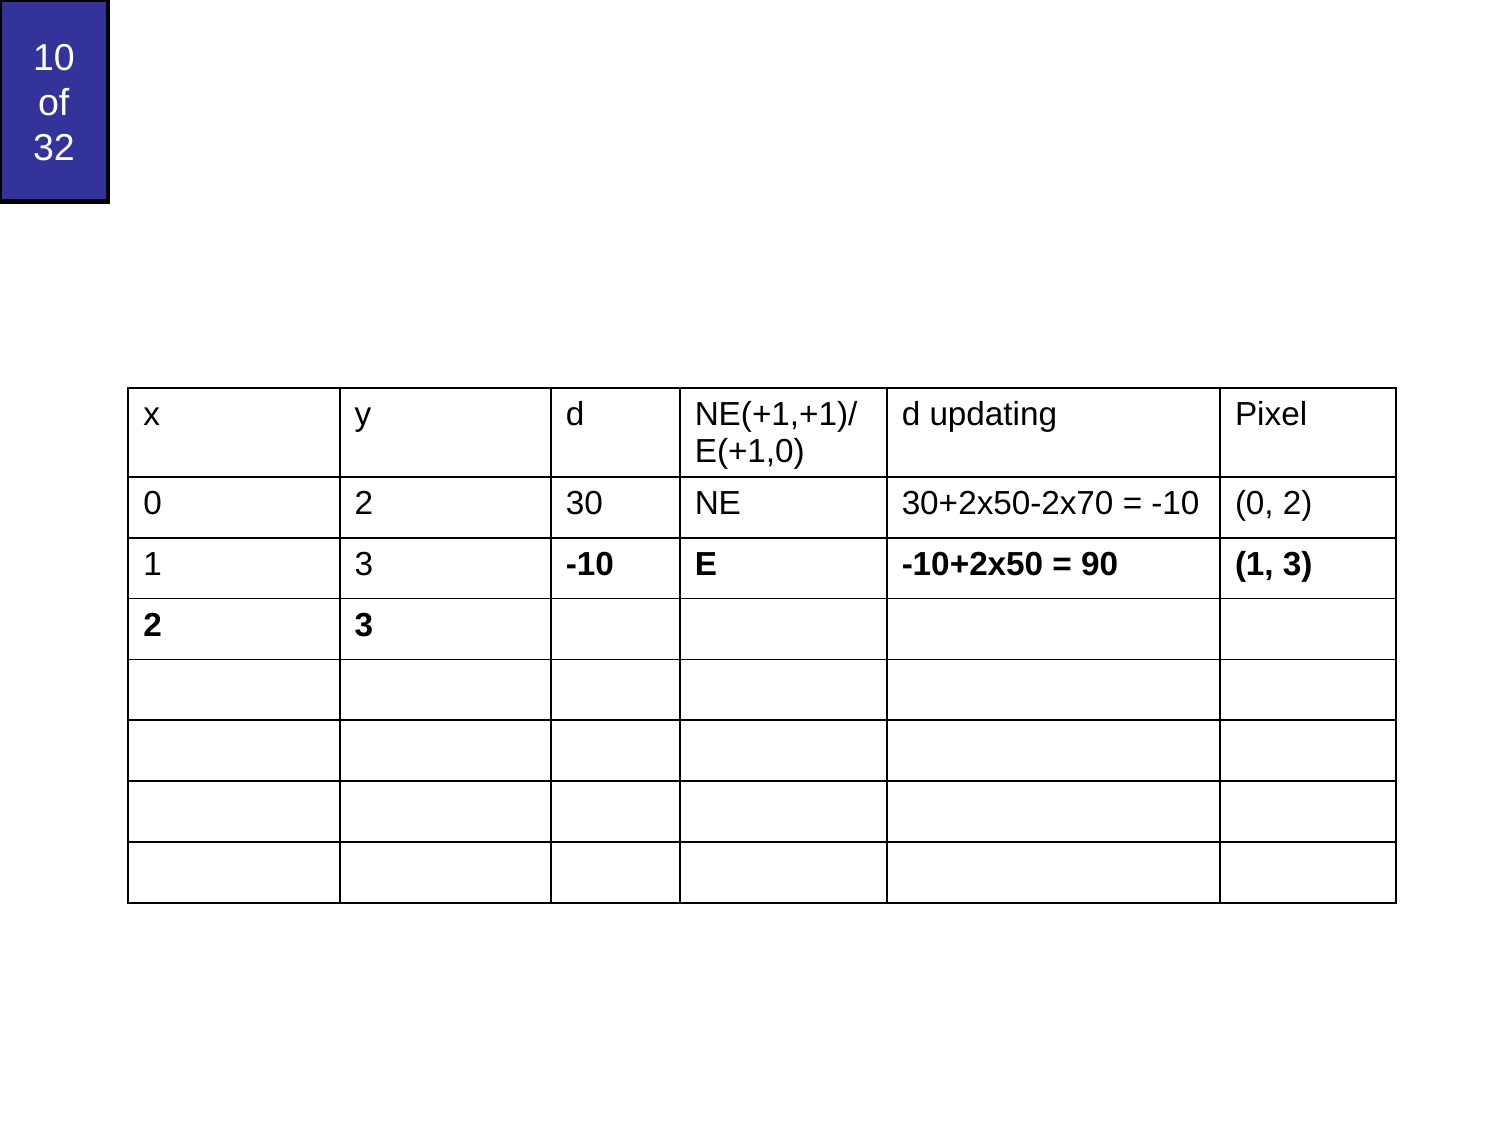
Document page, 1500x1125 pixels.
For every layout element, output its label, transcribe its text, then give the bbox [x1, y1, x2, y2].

table_cell [129, 843, 339, 902]
table_header Pixel [1221, 389, 1395, 476]
table_cell [552, 843, 679, 902]
table_cell 3 [341, 599, 550, 659]
table_cell [341, 721, 550, 780]
table_cell [129, 660, 339, 719]
table_cell [1221, 660, 1395, 719]
table_cell -10+2x50 = 90 [888, 539, 1219, 598]
table_cell [1221, 721, 1395, 780]
table_cell [552, 660, 679, 719]
table_cell 2 [341, 478, 550, 537]
table_cell [341, 843, 550, 902]
table_cell 2 [129, 599, 339, 659]
table_header x [129, 389, 339, 476]
table_cell [681, 721, 886, 780]
table_cell [681, 782, 886, 841]
table_cell [552, 782, 679, 841]
table_cell [552, 721, 679, 780]
table_cell [681, 599, 886, 659]
table_cell (1, 3) [1221, 539, 1395, 598]
table_cell -10 [552, 539, 679, 598]
table_cell [341, 660, 550, 719]
table_cell 30 [552, 478, 679, 537]
table_cell [888, 843, 1219, 902]
table_header d updating [888, 389, 1219, 476]
table_cell [341, 782, 550, 841]
table_cell [681, 660, 886, 719]
table_cell [888, 660, 1219, 719]
table_cell [888, 599, 1219, 659]
table_cell 0 [129, 478, 339, 537]
table_cell 30+2x50-2x70 = -10 [888, 478, 1219, 537]
table_cell NE [681, 478, 886, 537]
table_cell [129, 782, 339, 841]
table_cell 1 [129, 539, 339, 598]
table_cell [1221, 782, 1395, 841]
table_header d [552, 389, 679, 476]
table_cell [681, 843, 886, 902]
table_cell [552, 599, 679, 659]
table_cell (0, 2) [1221, 478, 1395, 537]
table_cell [1221, 599, 1395, 659]
table_cell [1221, 843, 1395, 902]
table_cell 3 [341, 539, 550, 598]
table_cell [888, 782, 1219, 841]
table_cell E [681, 539, 886, 598]
table_header y [341, 389, 550, 476]
table_cell [888, 721, 1219, 780]
table_header NE(+1,+1)/E(+1,0) [681, 389, 886, 476]
table_cell [129, 721, 339, 780]
